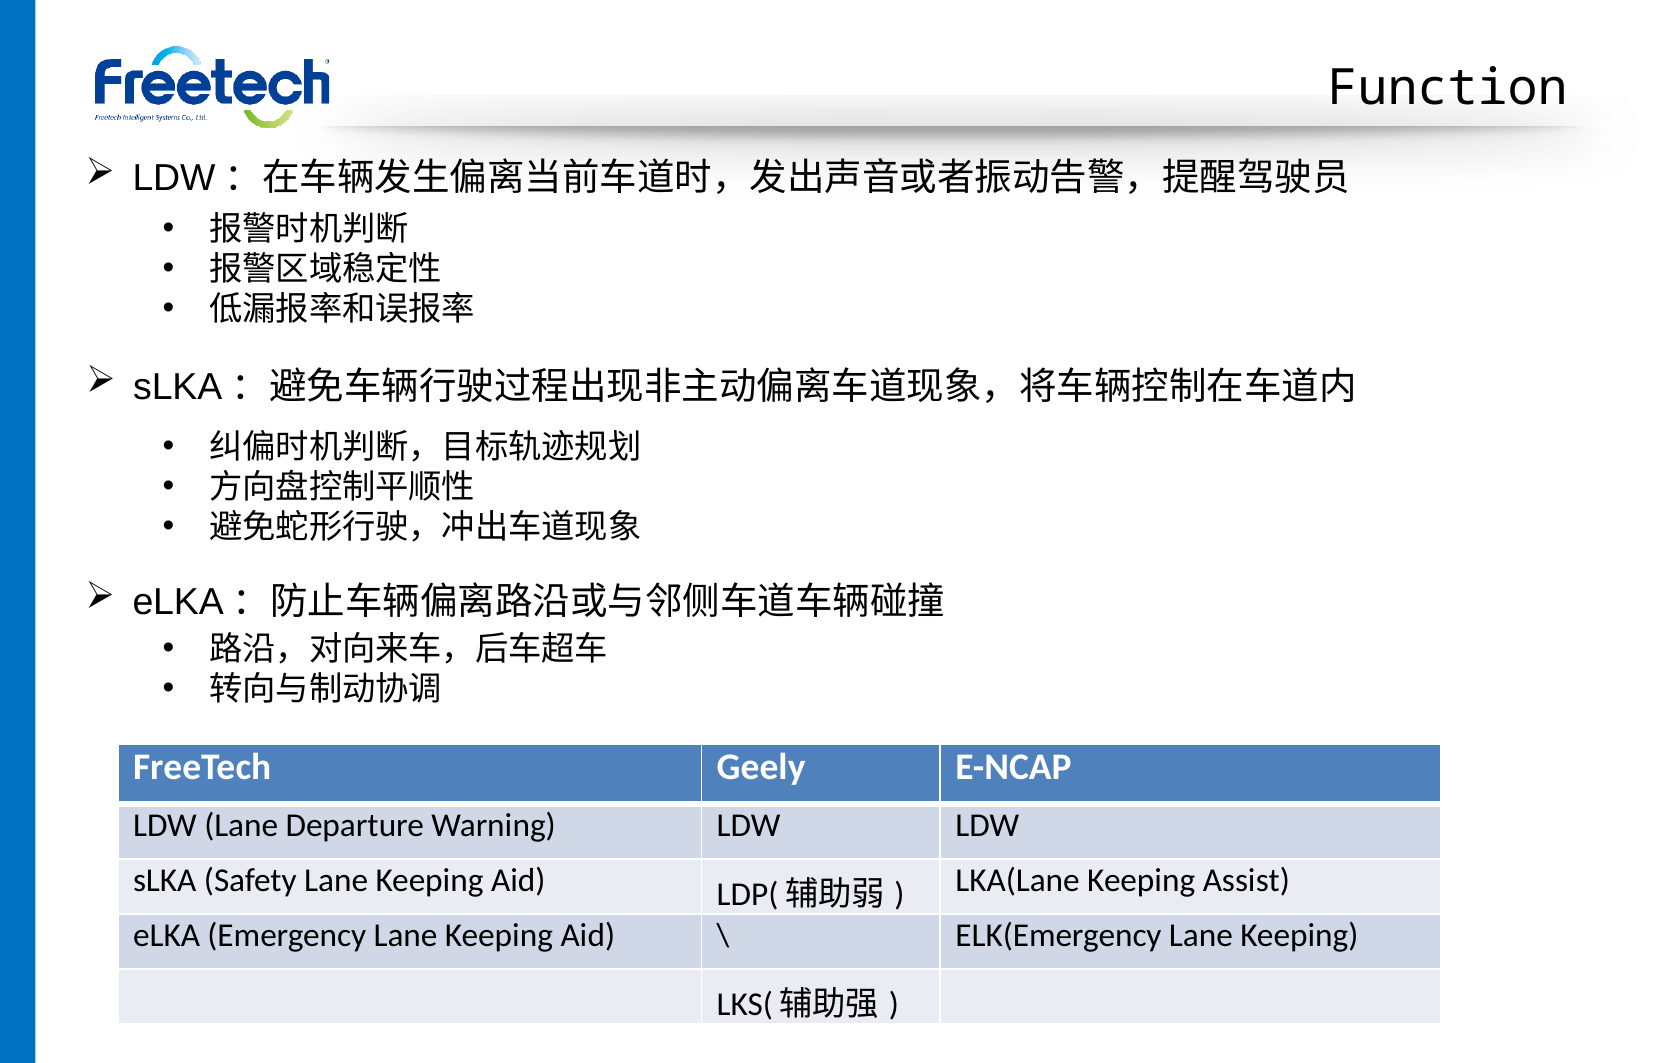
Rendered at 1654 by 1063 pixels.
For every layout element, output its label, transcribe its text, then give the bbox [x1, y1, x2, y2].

table_cell ELK(Emergency Lane Keeping) [941, 915, 1440, 968]
text_box 路沿，对向来车，后车超车 转向与制动协调 [147, 619, 751, 715]
table_cell [119, 970, 701, 1023]
table_cell LDW [941, 807, 1440, 858]
table_cell LKS(辅助强) [702, 970, 939, 1023]
table_cell LDW [702, 807, 939, 858]
text_box Function [1220, 47, 1583, 109]
table_header E-NCAP [941, 745, 1440, 801]
table_cell sLKA (Safety Lane Keeping Aid) [119, 860, 701, 913]
table_cell LKA(Lane Keeping Assist) [941, 860, 1440, 913]
picture [95, 46, 1607, 155]
text_box LDW：在车辆发生偏离当前车道时，发出声音或者振动告警，提醒驾驶员 [70, 145, 1483, 206]
text_box sLKA：避免车辆行驶过程出现非主动偏离车道现象，将车辆控制在车道内 [71, 354, 1484, 414]
text_box 纠偏时机判断，目标轨迹规划 方向盘控制平顺性 避免蛇形行驶，冲出车道现象 [147, 417, 751, 553]
table_cell LDW (Lane Departure Warning) [119, 807, 701, 858]
table_cell \ [702, 915, 939, 968]
text_box eLKA：防止车辆偏离路沿或与邻侧车道车辆碰撞 [70, 569, 1483, 630]
table_cell LDP(辅助弱) [702, 860, 939, 913]
table_header Geely [702, 745, 939, 801]
table_cell [941, 970, 1440, 1023]
table_cell eLKA (Emergency Lane Keeping Aid) [119, 915, 701, 968]
table_header FreeTech [119, 745, 701, 801]
text_box 报警时机判断 报警区域稳定性 低漏报率和误报率 [147, 199, 656, 335]
